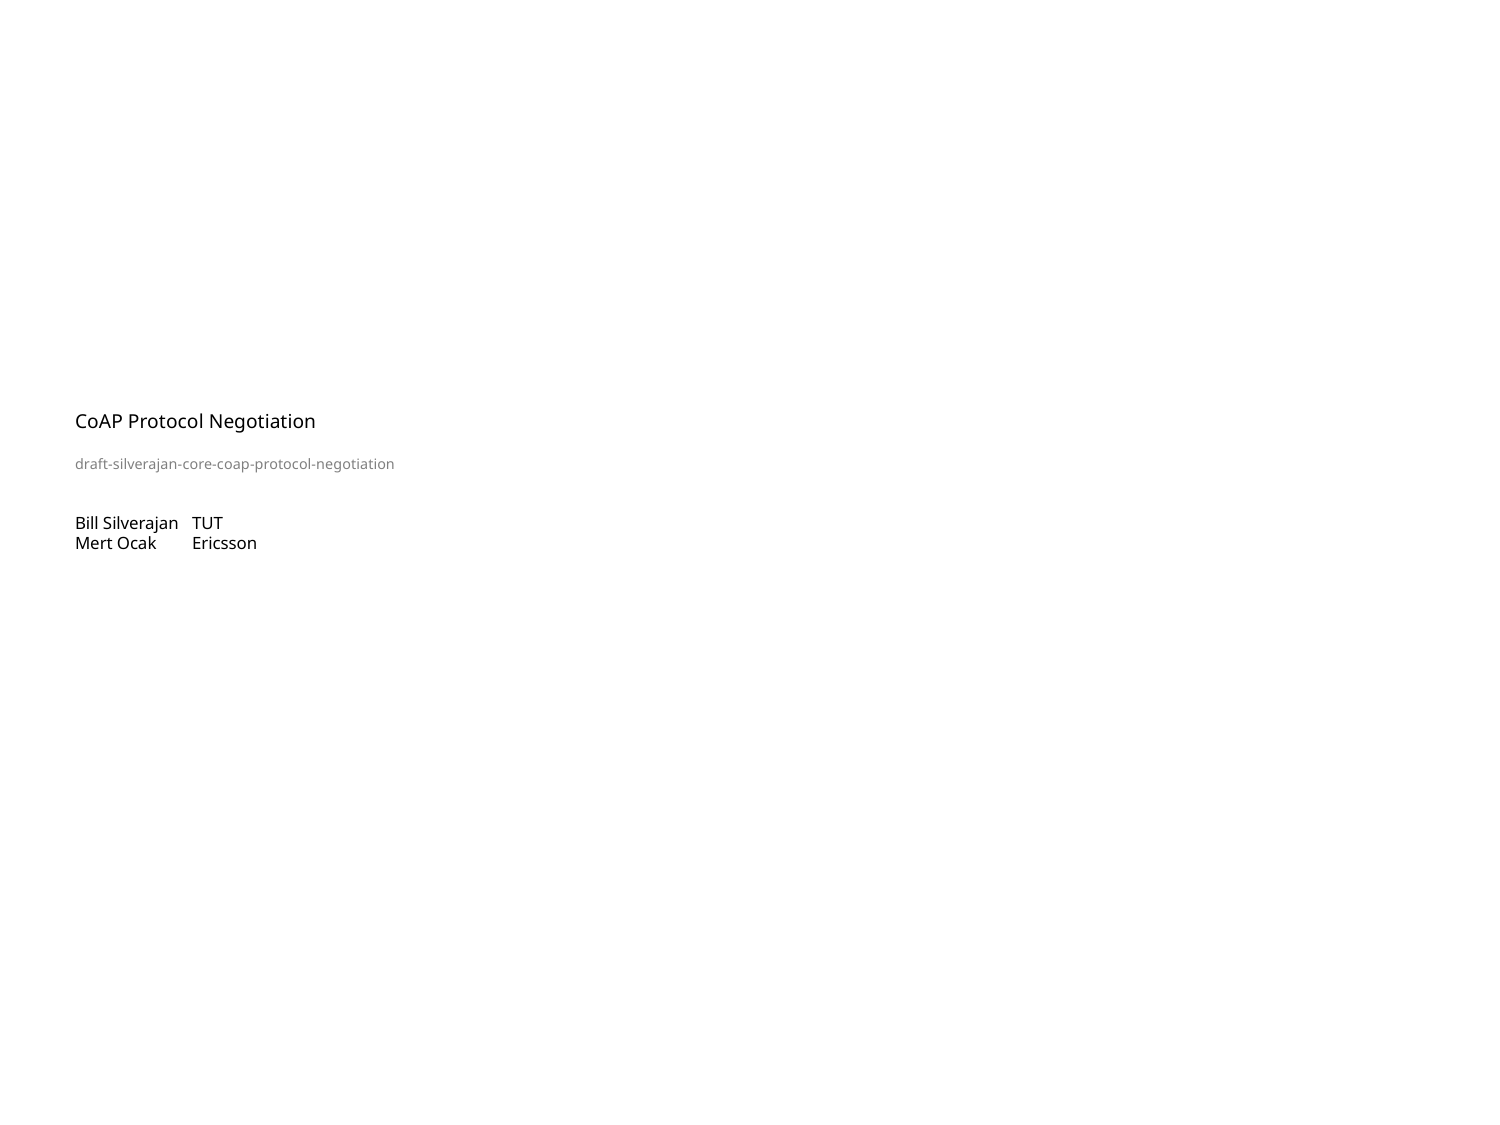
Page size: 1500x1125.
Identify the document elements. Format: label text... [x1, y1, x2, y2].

title CoAP Protocol Negotiation draft-silverajan-core-coap-protocol-negotiation Bill Silverajan TUT Mert Ocak Ericsson [75, 349, 1425, 591]
